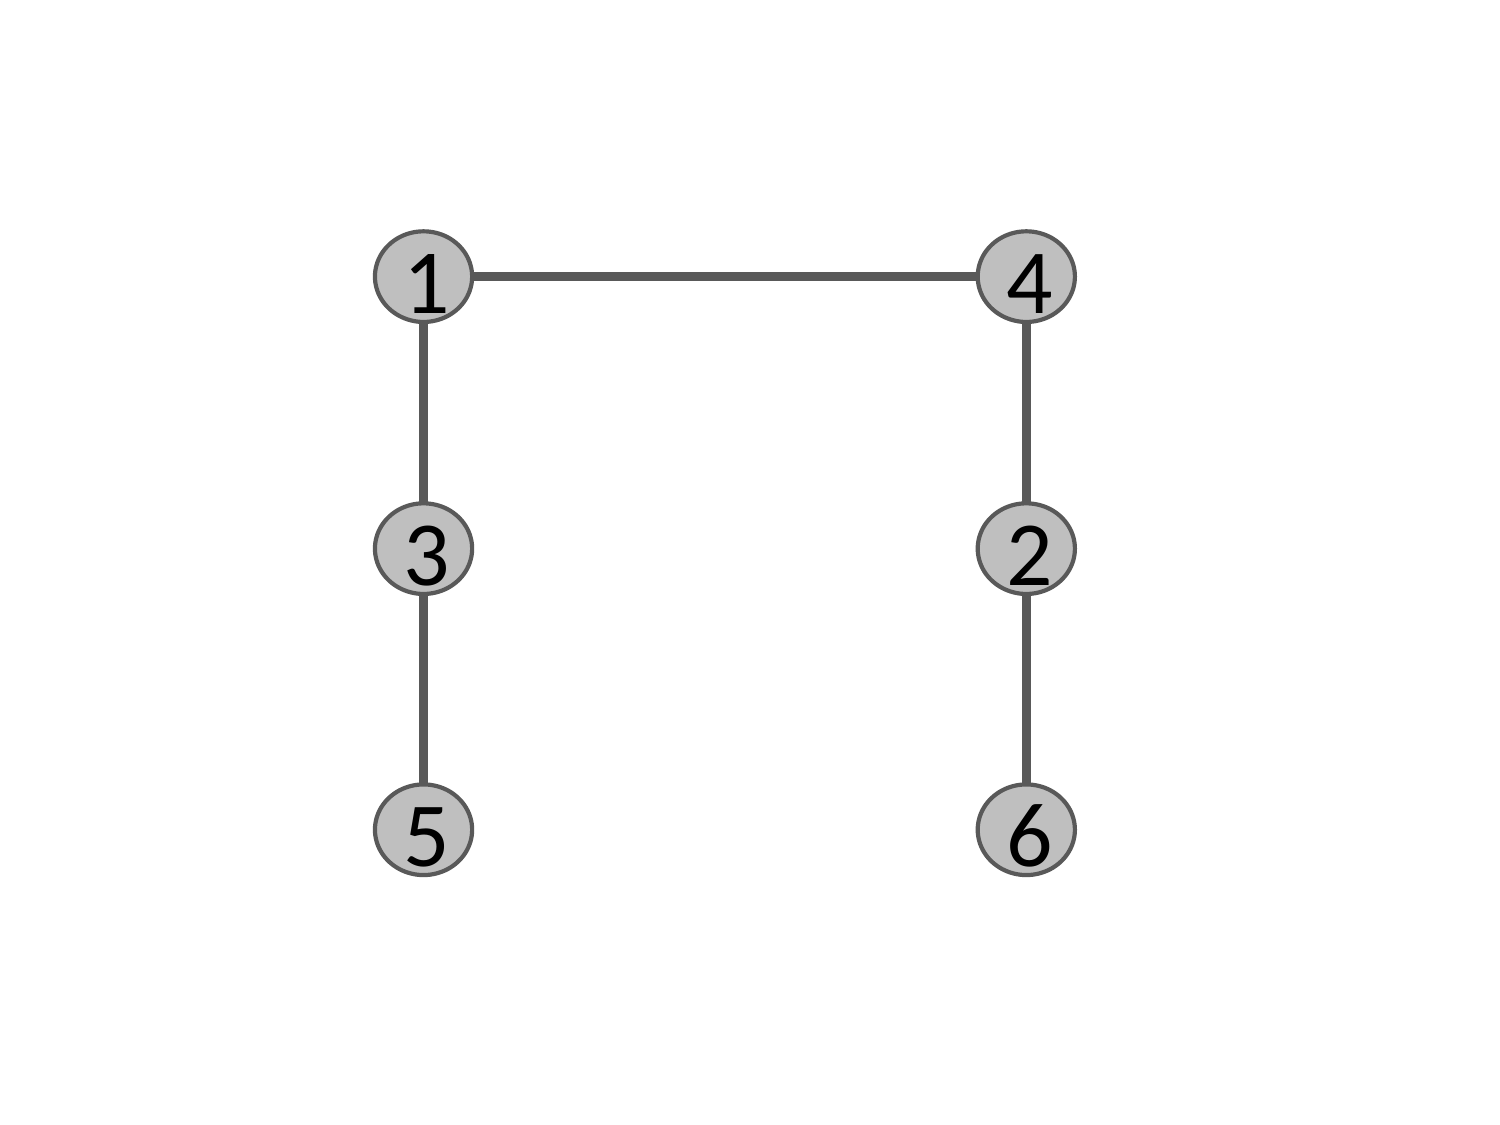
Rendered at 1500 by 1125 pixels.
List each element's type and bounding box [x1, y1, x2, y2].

text_box [374, 231, 1076, 876]
